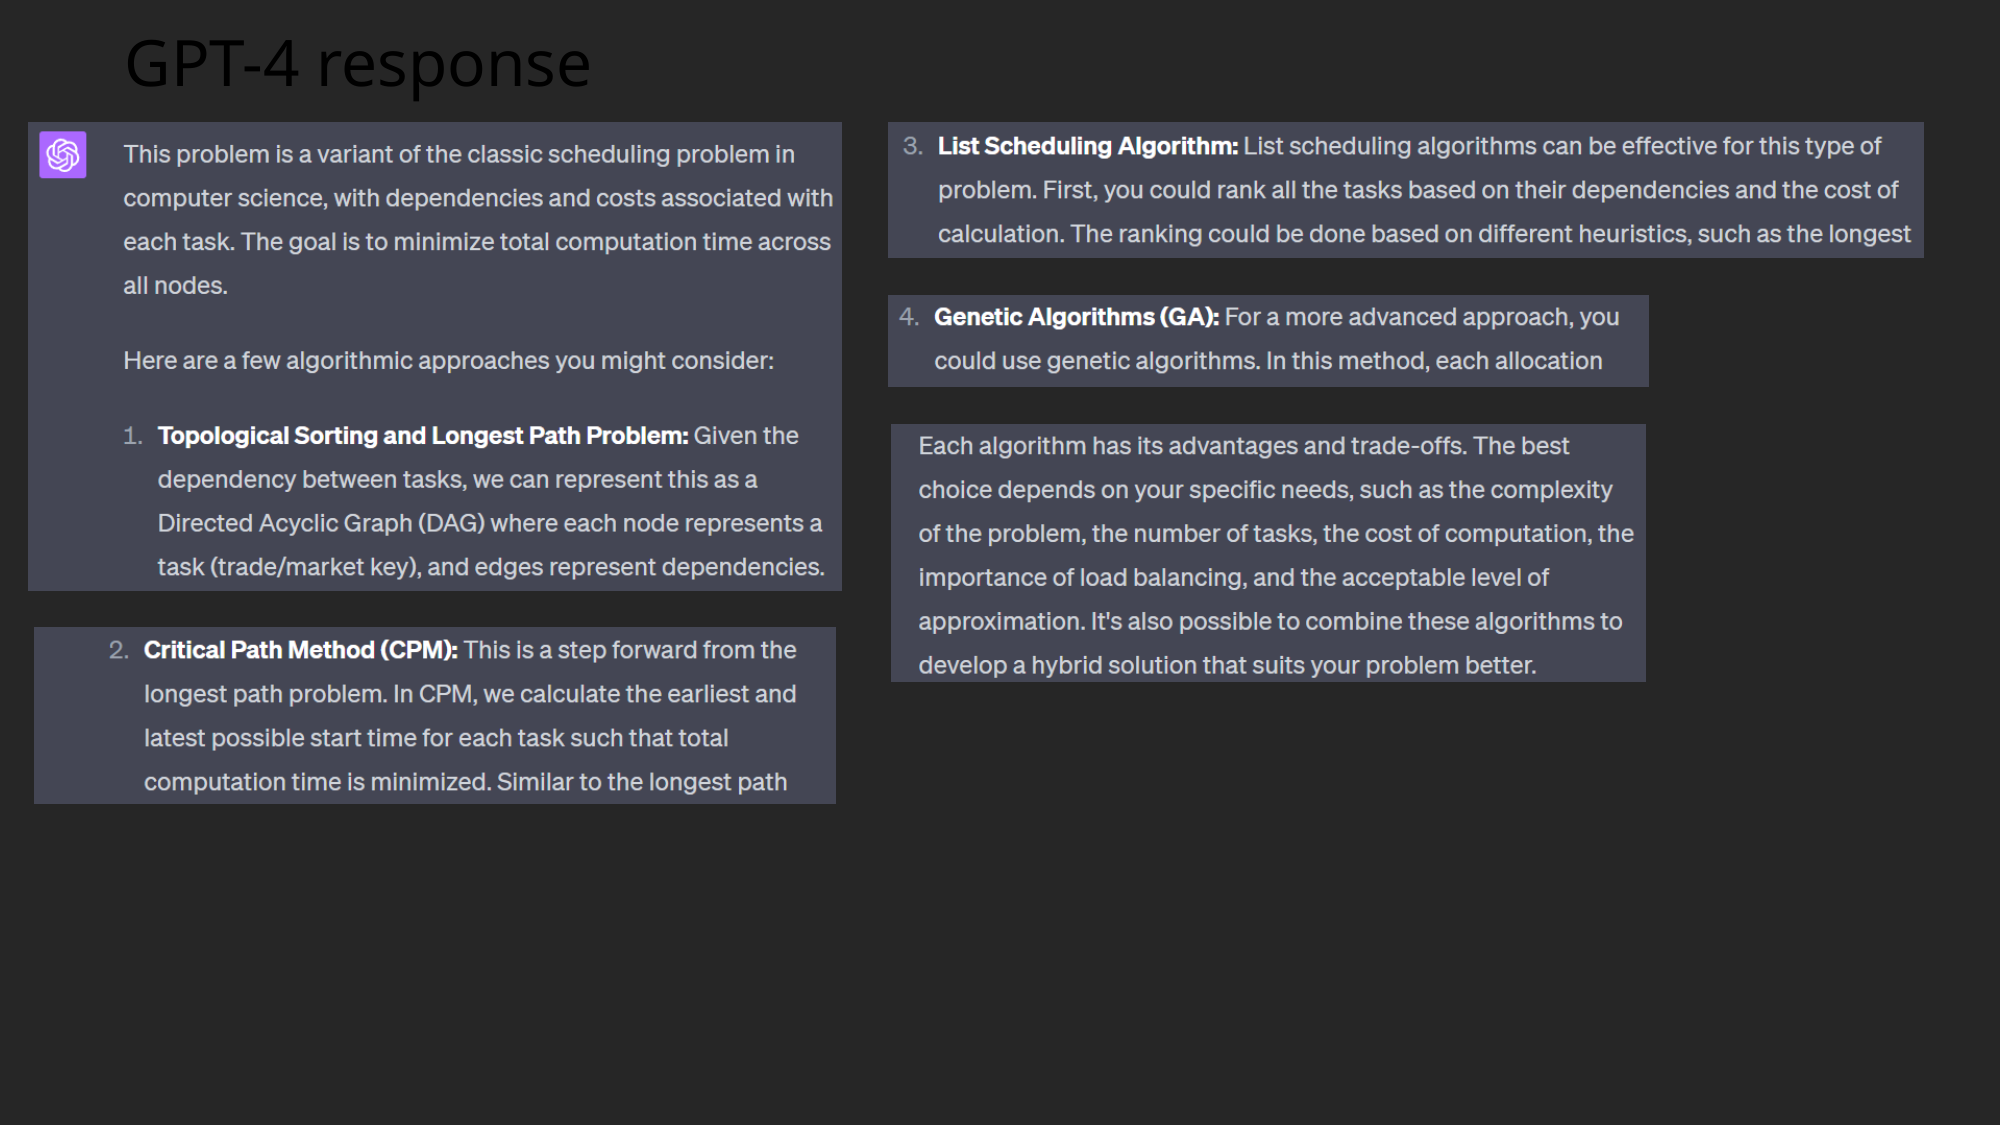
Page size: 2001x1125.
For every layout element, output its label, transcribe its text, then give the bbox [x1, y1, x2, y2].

picture [34, 627, 836, 805]
picture [28, 122, 842, 591]
picture [888, 295, 1649, 387]
title GPT-4 response [28, 23, 690, 122]
picture [891, 424, 1646, 682]
picture [888, 122, 1924, 258]
